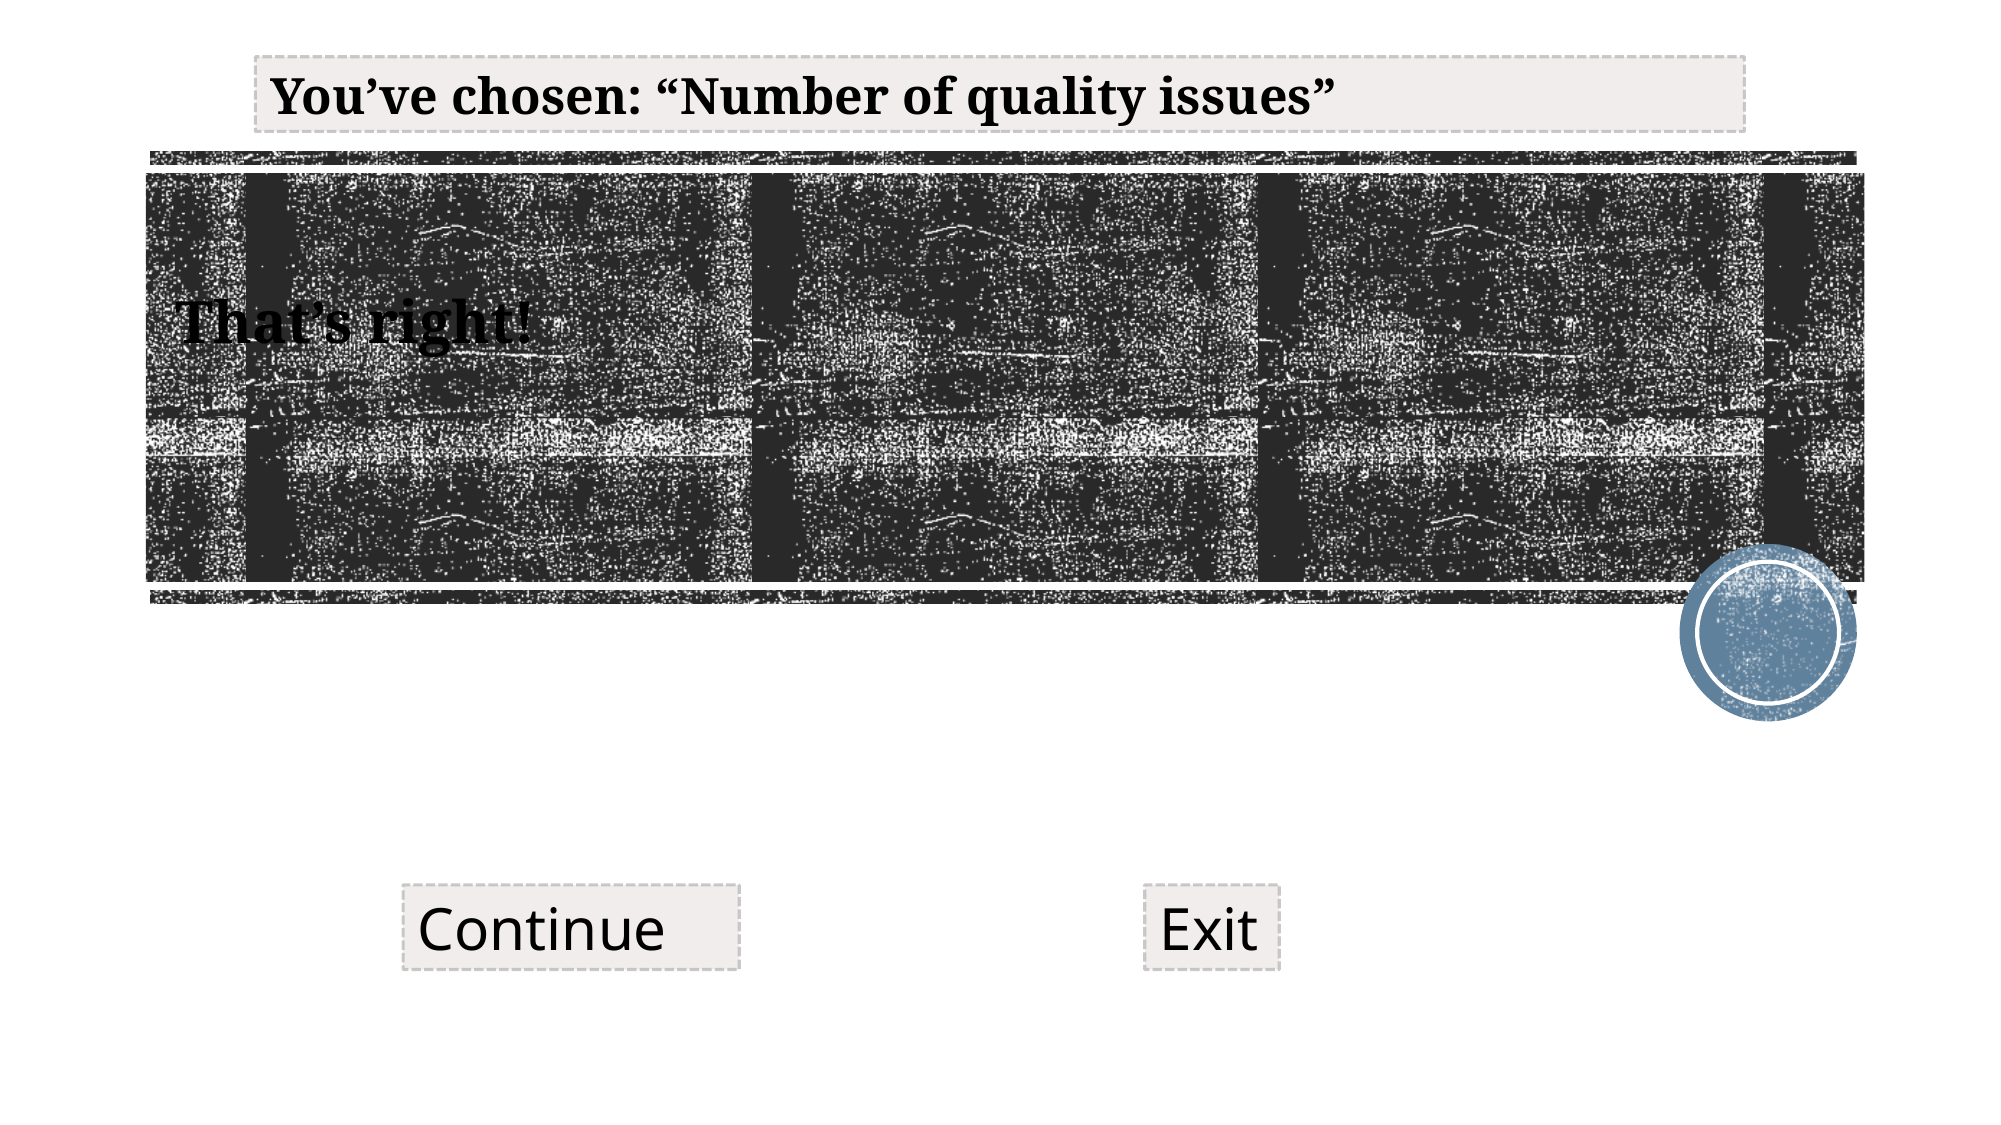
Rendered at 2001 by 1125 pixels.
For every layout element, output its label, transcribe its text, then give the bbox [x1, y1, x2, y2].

title That’s right! [160, 182, 1816, 537]
text_box Continue [403, 884, 740, 970]
text_box Exit quiz [145, 173, 1865, 582]
text_box You’ve chosen: “Number of quality issues” [255, 56, 1745, 132]
text_box Exit quiz [150, 590, 1690, 604]
text_box Exit quiz [150, 151, 1857, 165]
text_box Exit [1144, 884, 1280, 970]
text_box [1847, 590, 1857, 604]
